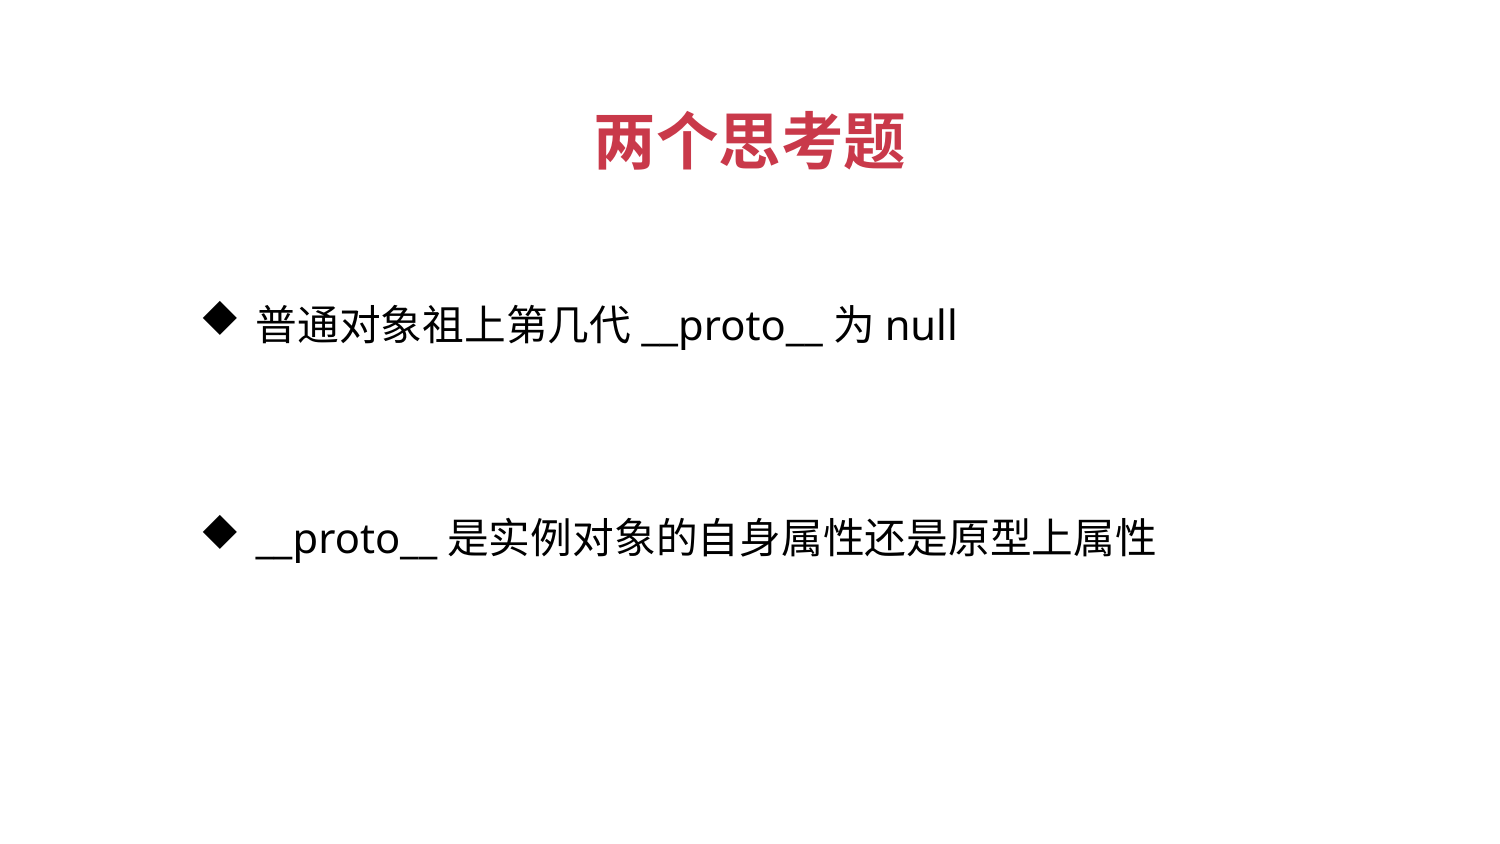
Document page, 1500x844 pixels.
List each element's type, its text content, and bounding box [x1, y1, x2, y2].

text_box __proto__是实例对象的自身属性还是原型上属性 [109, 504, 1362, 570]
text_box 两个思考题 [578, 94, 922, 185]
text_box 普通对象祖上第几代__proto__为null [109, 291, 1362, 357]
